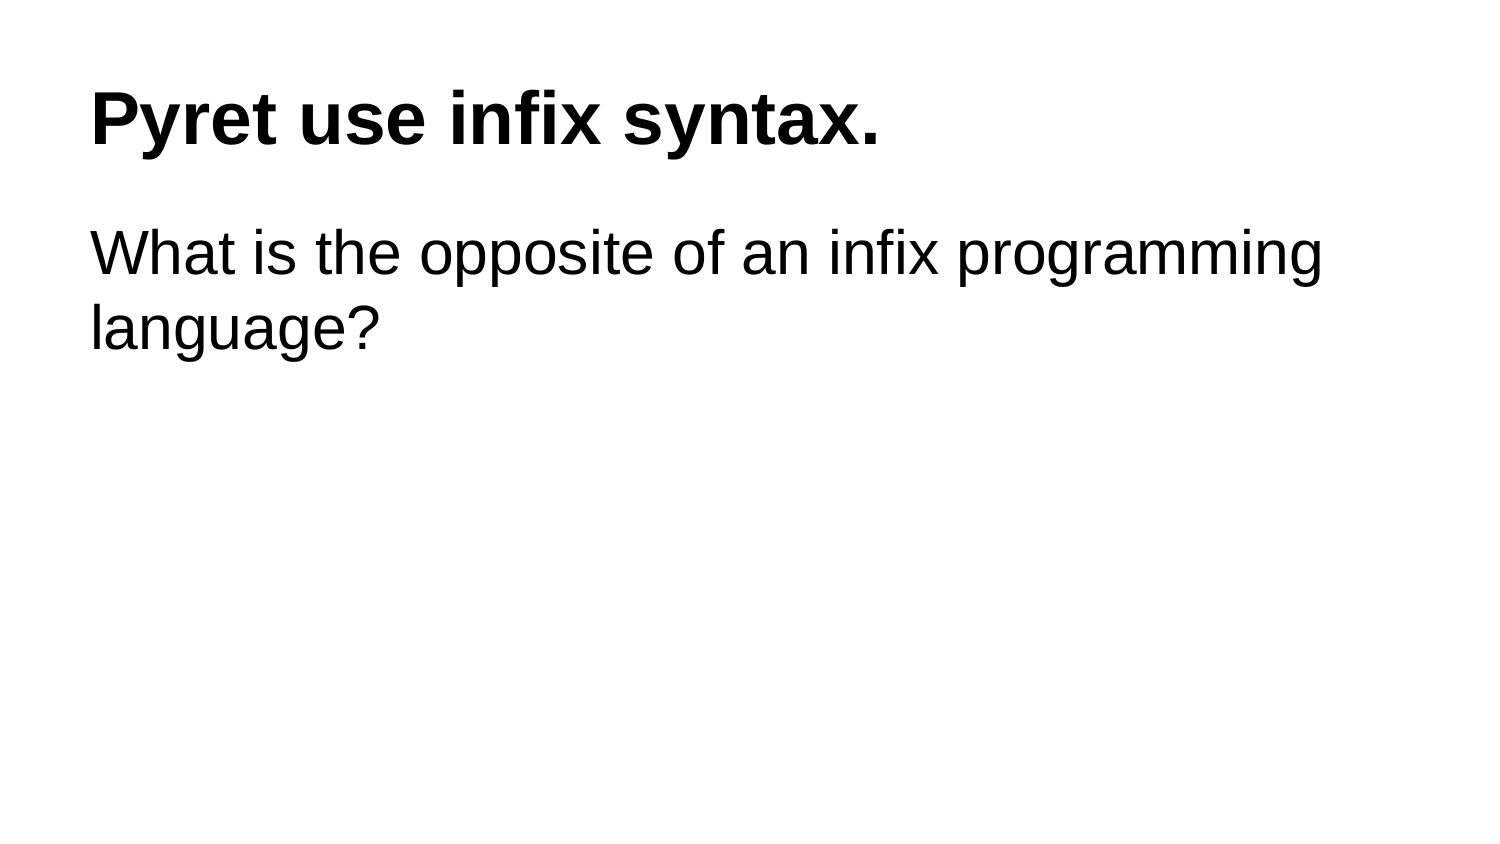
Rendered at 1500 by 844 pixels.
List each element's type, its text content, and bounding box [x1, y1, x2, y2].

title Pyret use infix syntax. [75, 33, 1500, 175]
list What is the opposite of an infix programming language? [75, 196, 1425, 808]
